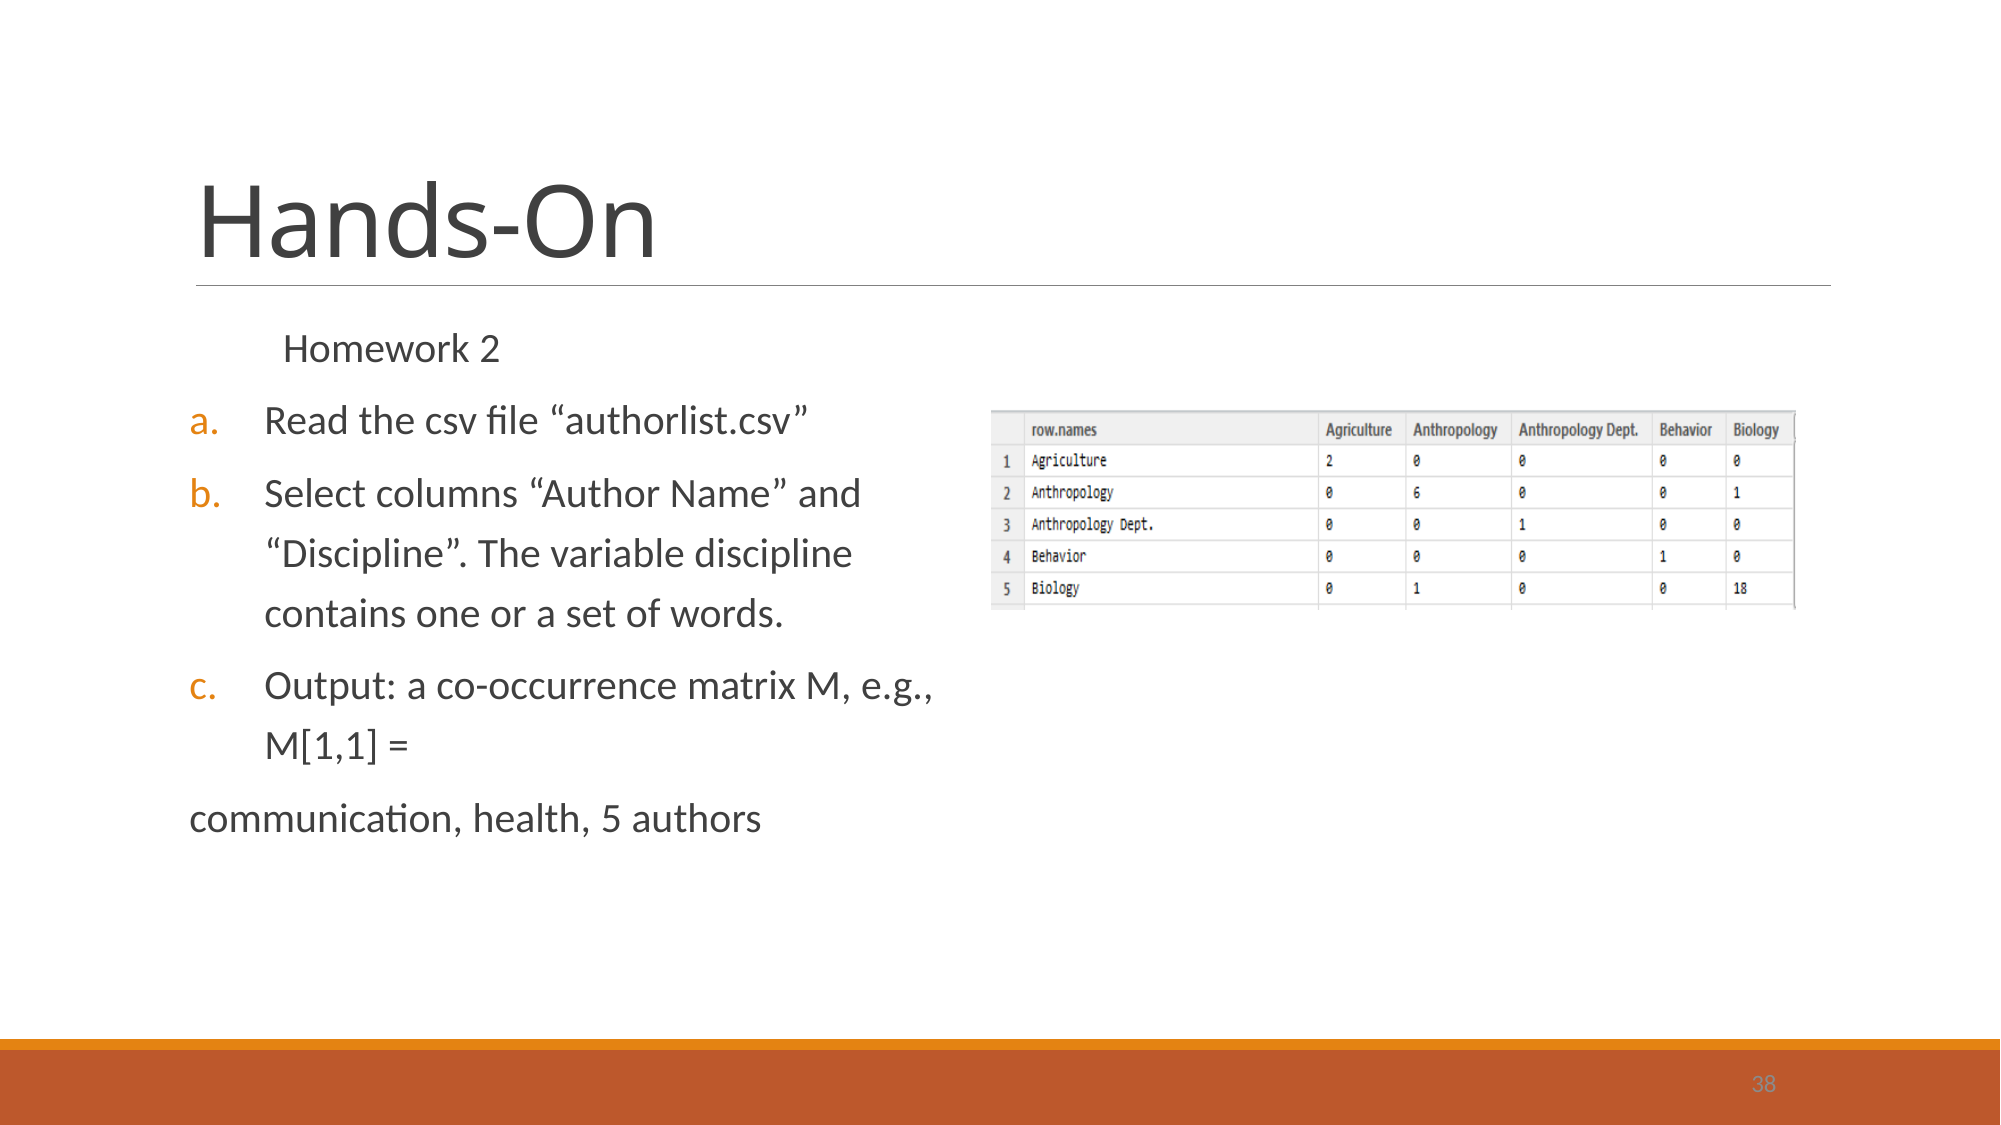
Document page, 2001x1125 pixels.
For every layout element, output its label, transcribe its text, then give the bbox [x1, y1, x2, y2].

list Homework 2 Read the csv file “authorlist.csv” Select columns “Author Name” and “Discipline”. The variable discipline contains one or a set of words. Output: a co-occurrence matrix M, e.g., M[1,1] = communication, health, 5 authors [180, 302, 990, 963]
picture [991, 409, 1796, 611]
title Hands-On [180, 47, 1830, 285]
text_box 38 [1412, 1052, 1792, 1113]
